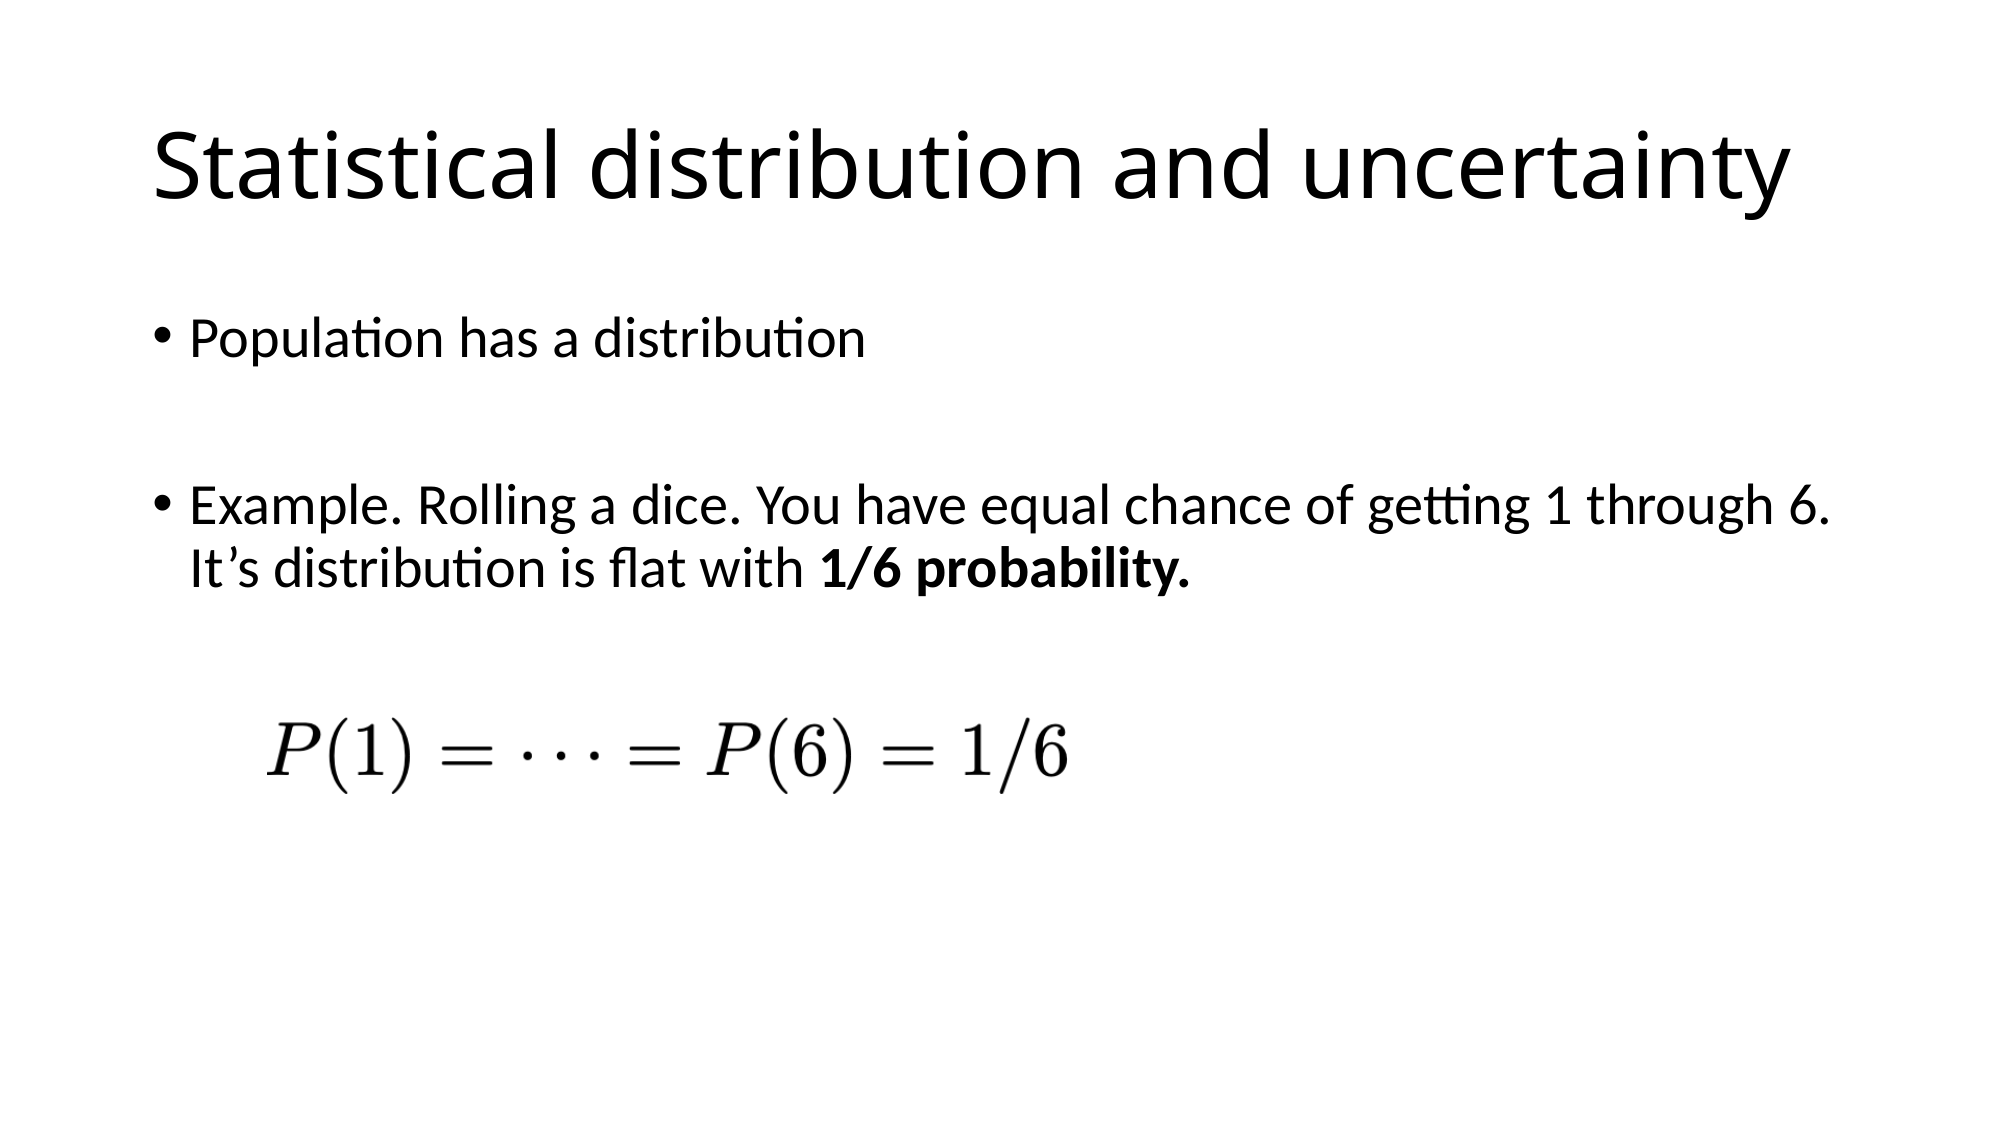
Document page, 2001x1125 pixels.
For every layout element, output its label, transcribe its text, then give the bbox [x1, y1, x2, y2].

list Population has a distribution Example. Rolling a dice. You have equal chance of getting 1 through 6. It’s distribution is flat with 1/6 probability. [137, 299, 1863, 1014]
title Statistical distribution and uncertainty [137, 59, 1863, 278]
picture [267, 716, 1068, 794]
